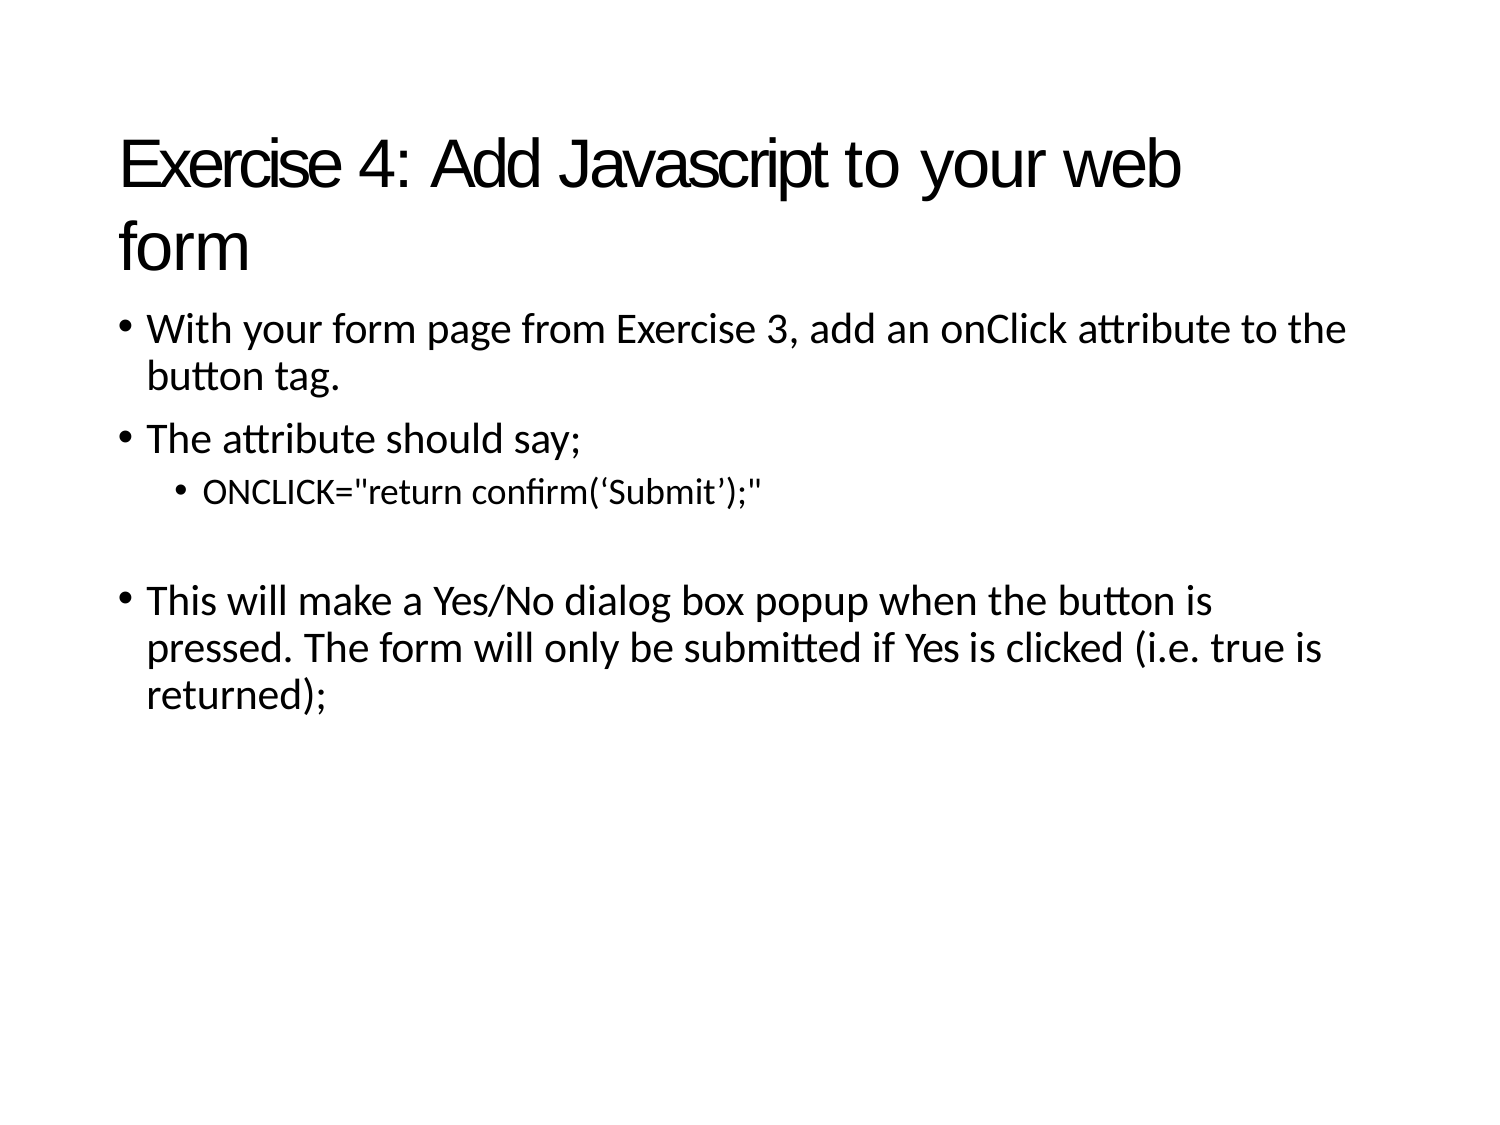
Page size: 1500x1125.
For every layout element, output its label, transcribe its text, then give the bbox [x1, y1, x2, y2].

text_box With your form page from Exercise 3, add an onClick attribute to the button tag. The attribute should say; ONCLICK="return confirm(‘Submit’);" This will make a Yes/No dialog box popup when the button is pressed. The form will only be submitted if Yes is clicked (i.e. true is returned); [116, 296, 1361, 719]
title Exercise 4: Add Javascript to your web form [116, 116, 1313, 296]
